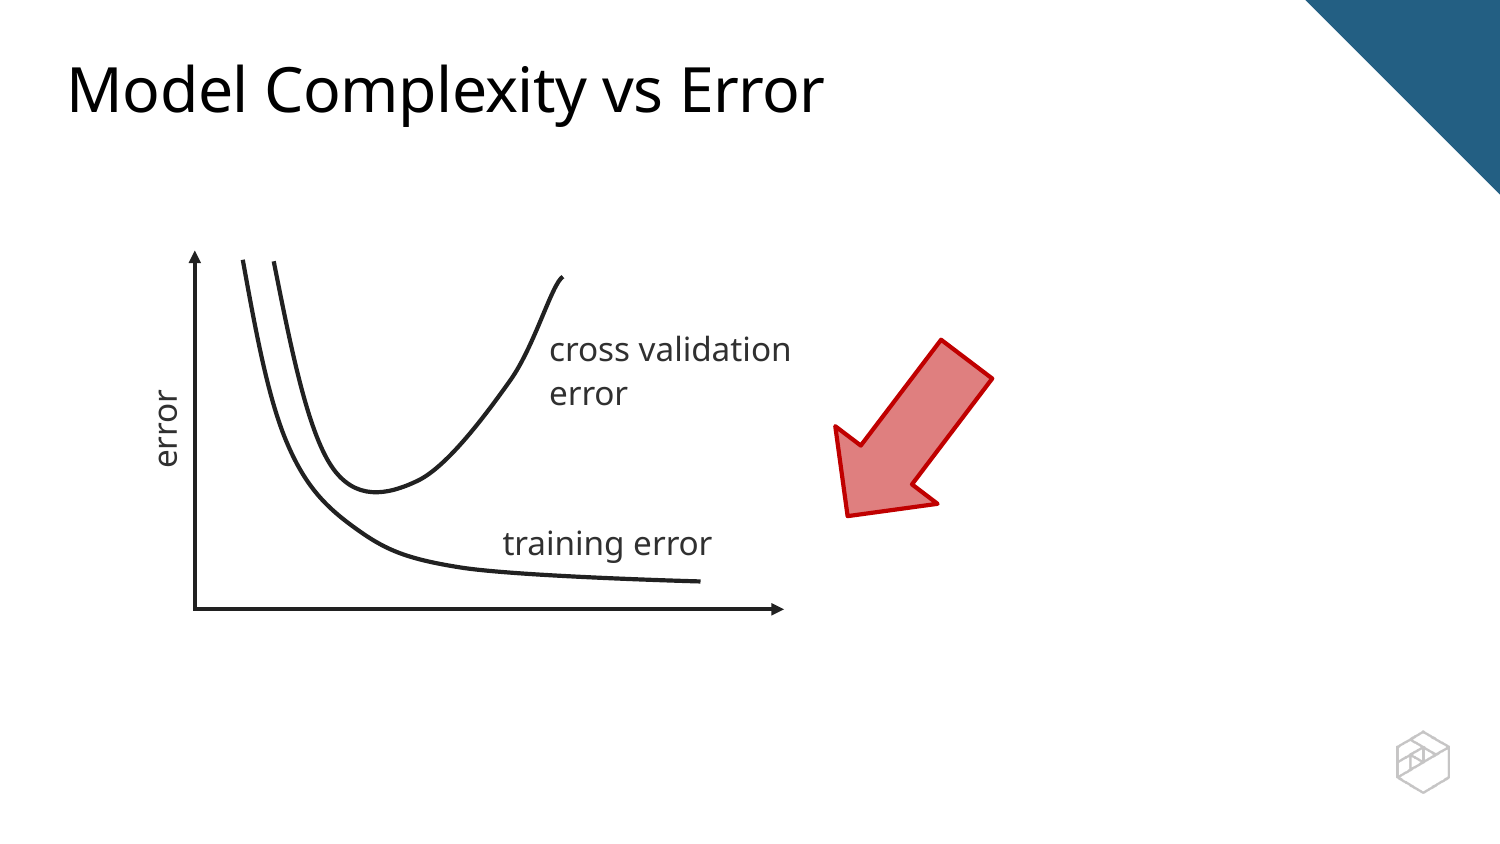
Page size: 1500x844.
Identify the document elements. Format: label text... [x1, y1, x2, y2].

text_box [880, 337, 995, 514]
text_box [124, 250, 877, 612]
text_box Model Complexity vs Error [65, 50, 1450, 126]
